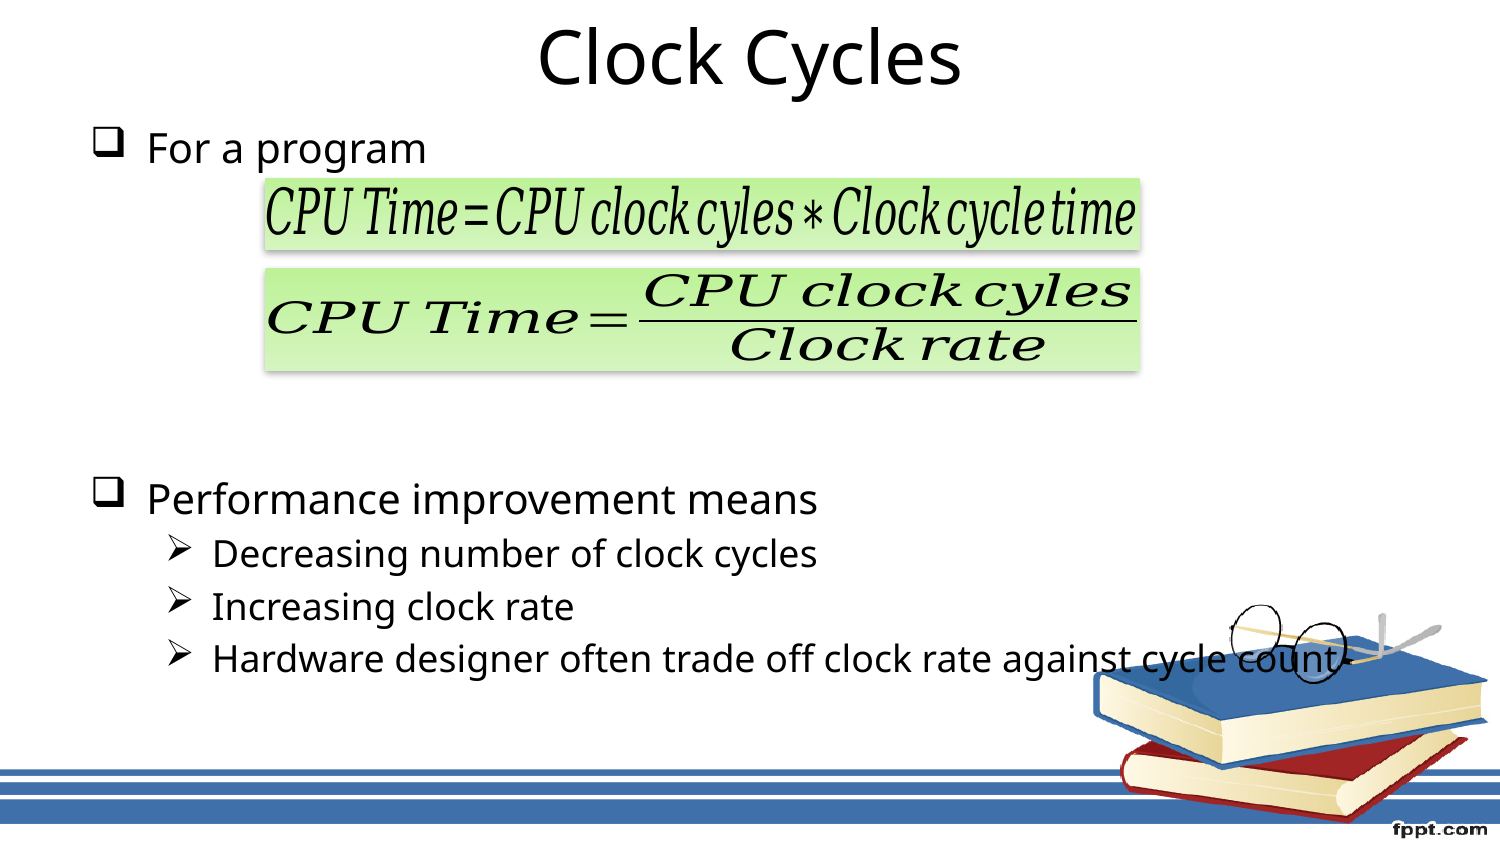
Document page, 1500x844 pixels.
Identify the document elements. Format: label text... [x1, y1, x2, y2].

title Clock Cycles [75, 8, 1425, 102]
list For a program Performance improvement means Decreasing number of clock cycles Increasing clock rate Hardware designer often trade off clock rate against cycle count [75, 114, 1425, 754]
picture [0, 0, 1500, 844]
